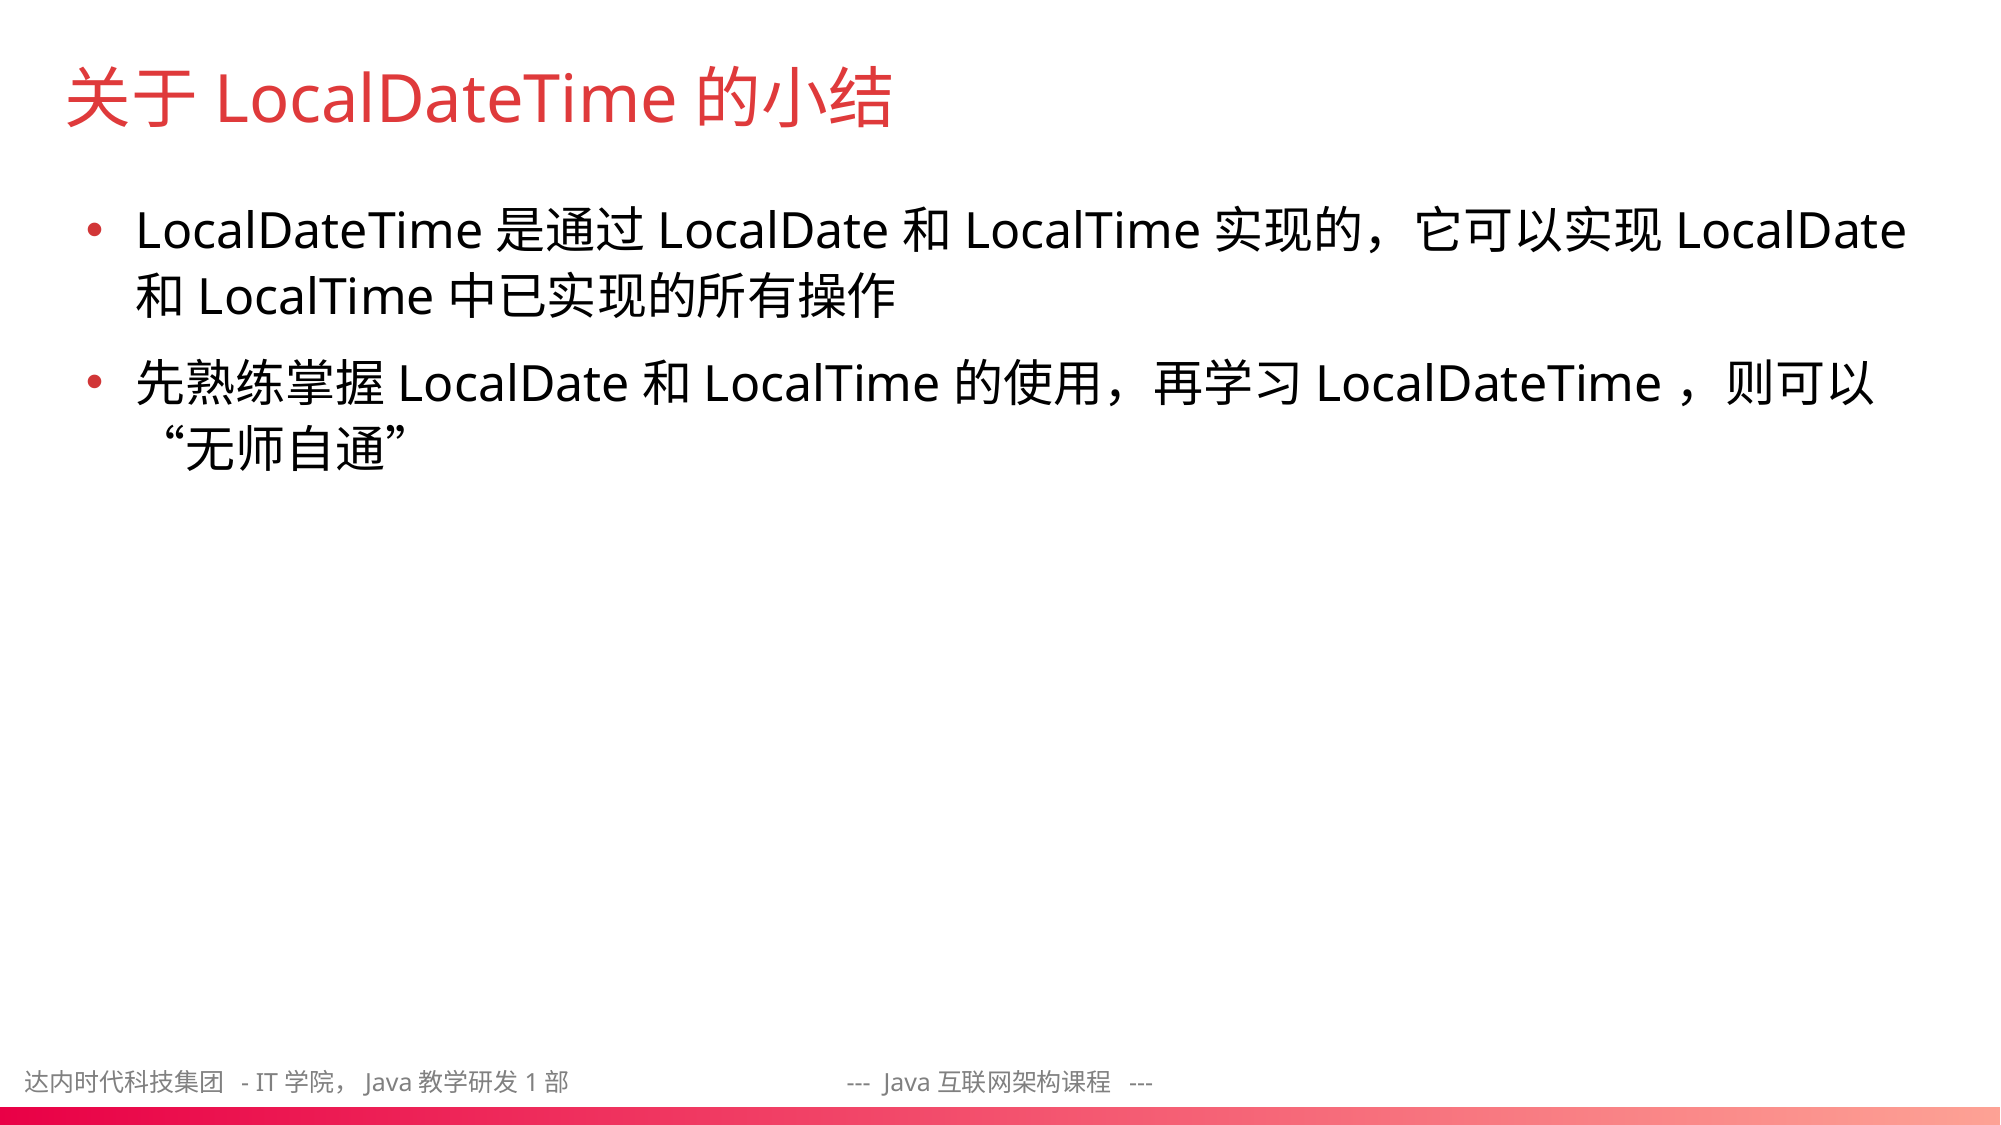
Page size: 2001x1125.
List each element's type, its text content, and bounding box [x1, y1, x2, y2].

list LocalDateTime是通过LocalDate和LocalTime实现的，它可以实现LocalDate和LocalTime中已实现的所有操作 先熟练掌握LocalDate和LocalTime的使用，再学习LocalDateTime，则可以“无师自通” [70, 185, 1931, 1013]
title 关于LocalDateTime的小结 [49, 43, 1526, 150]
